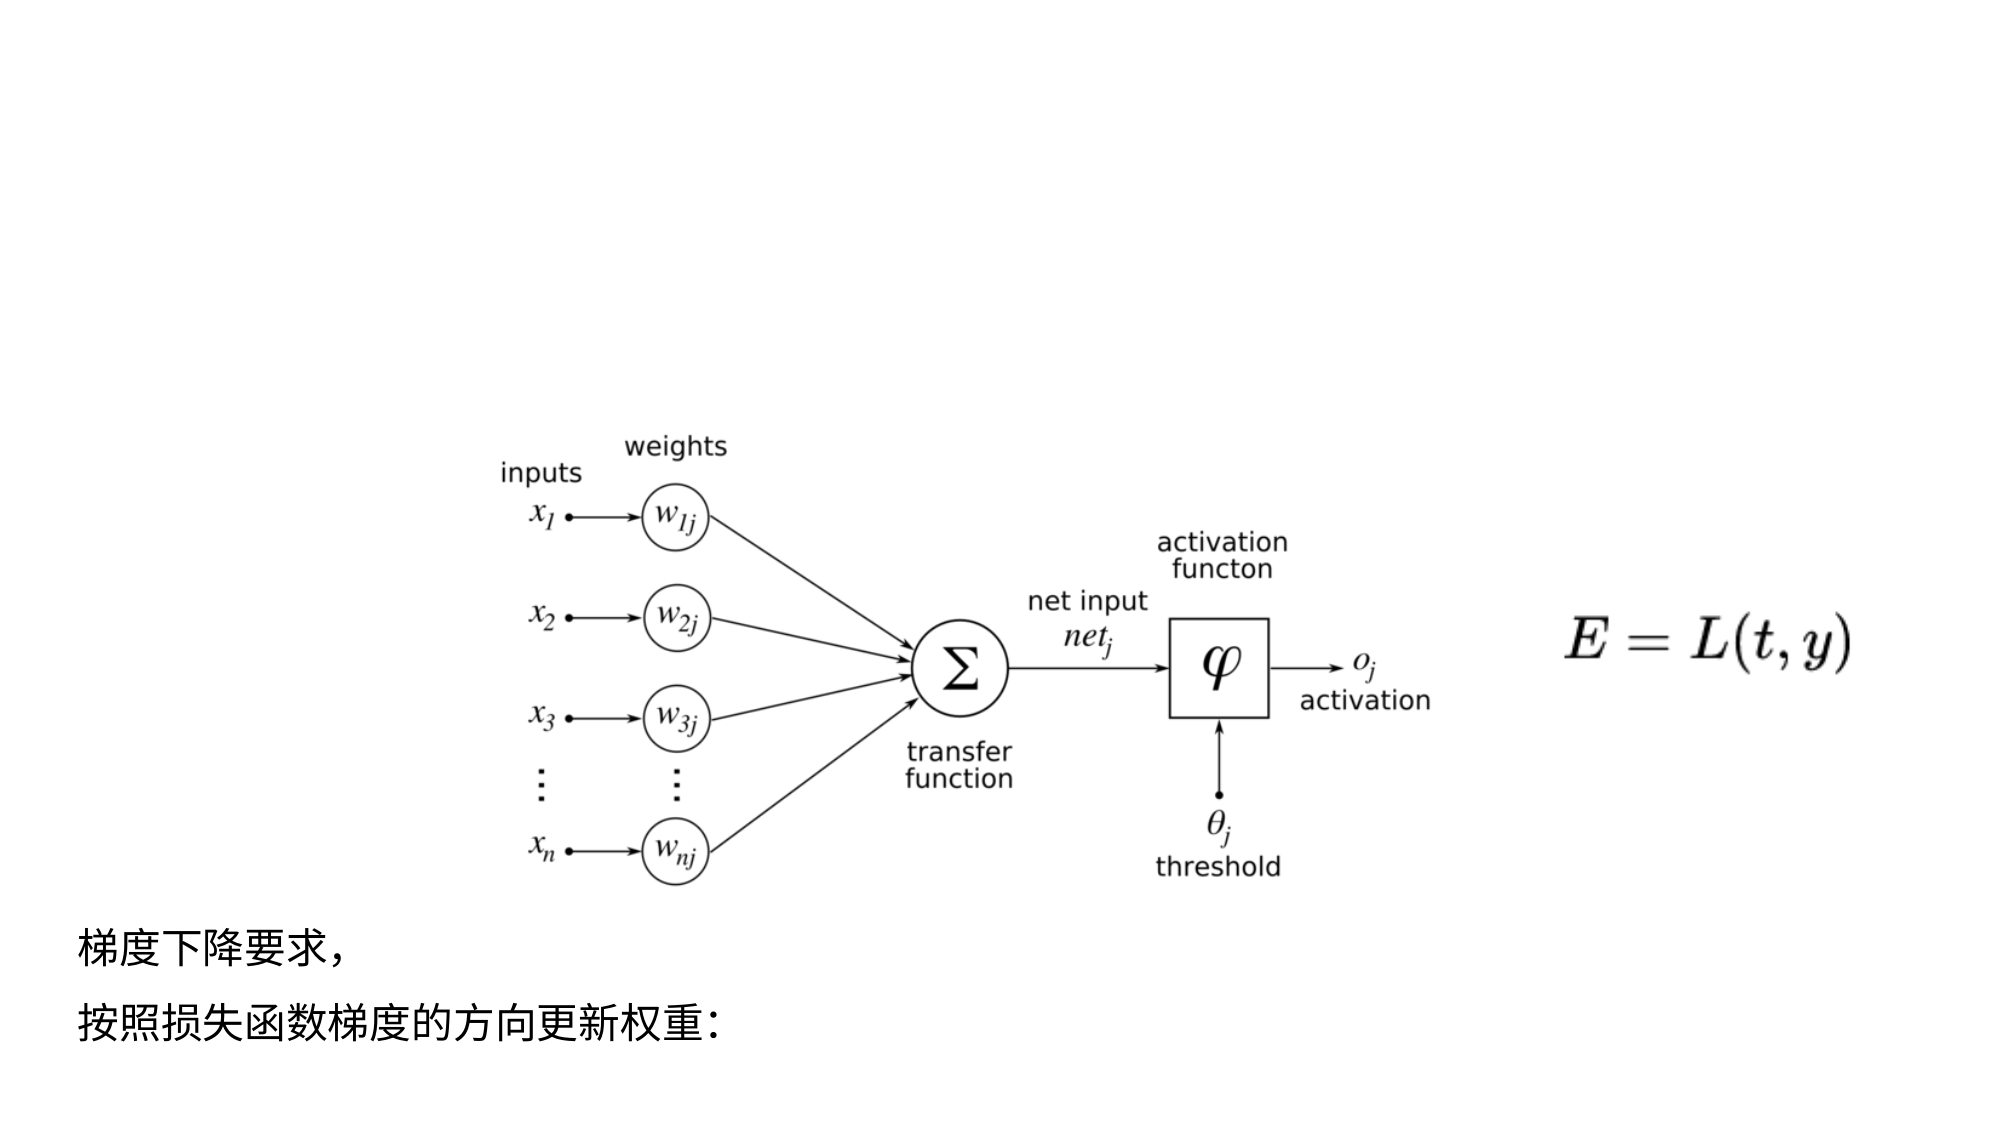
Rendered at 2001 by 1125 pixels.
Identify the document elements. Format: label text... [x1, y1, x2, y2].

picture [1549, 580, 1864, 725]
text_box 梯度下降要求， 按照损失函数梯度的方向更新权重： [62, 889, 862, 1055]
picture [486, 429, 1455, 890]
